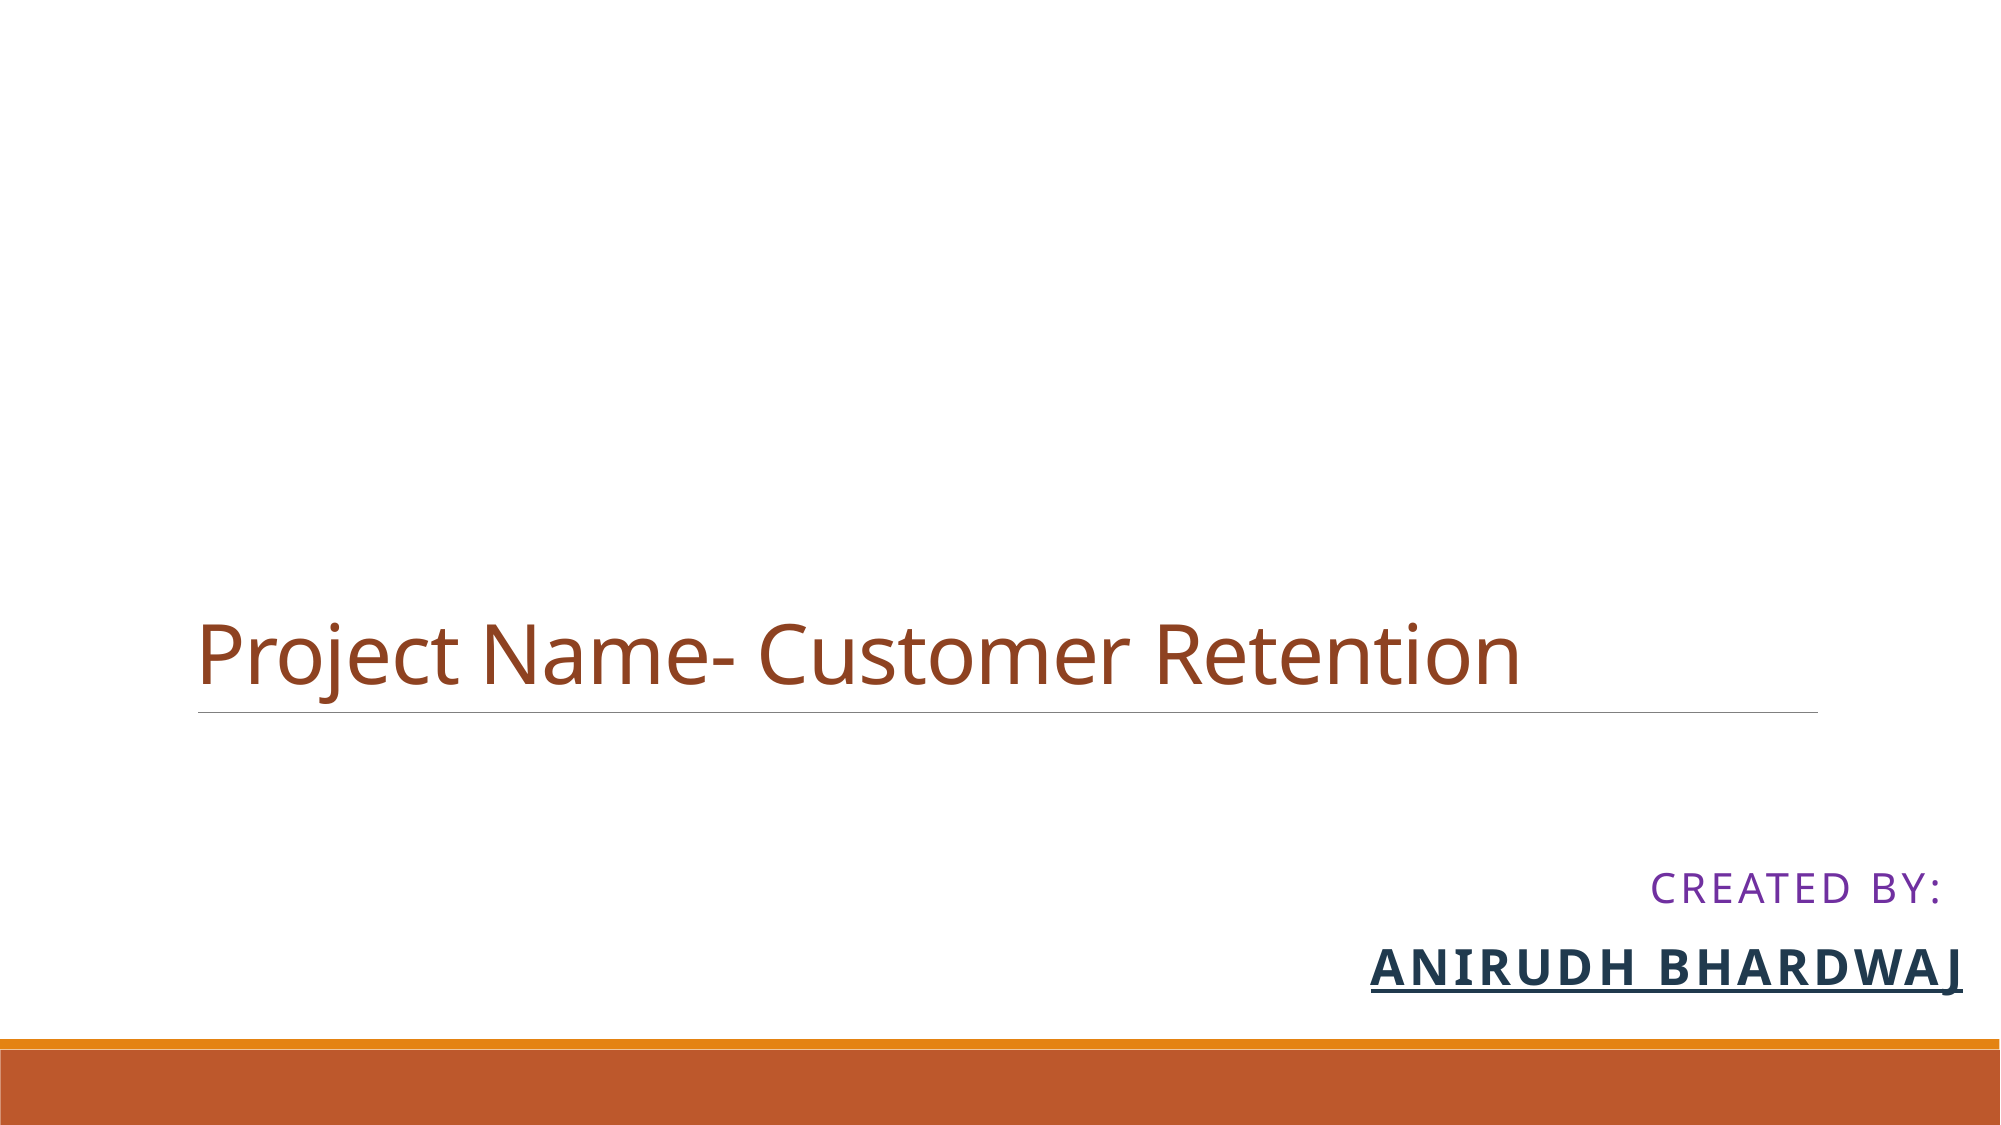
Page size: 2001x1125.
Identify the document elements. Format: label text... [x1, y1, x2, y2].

subtitle Created By: Anirudh Bhardwaj [970, 860, 1978, 1113]
title Project Name- Customer Retention [180, 124, 1830, 710]
